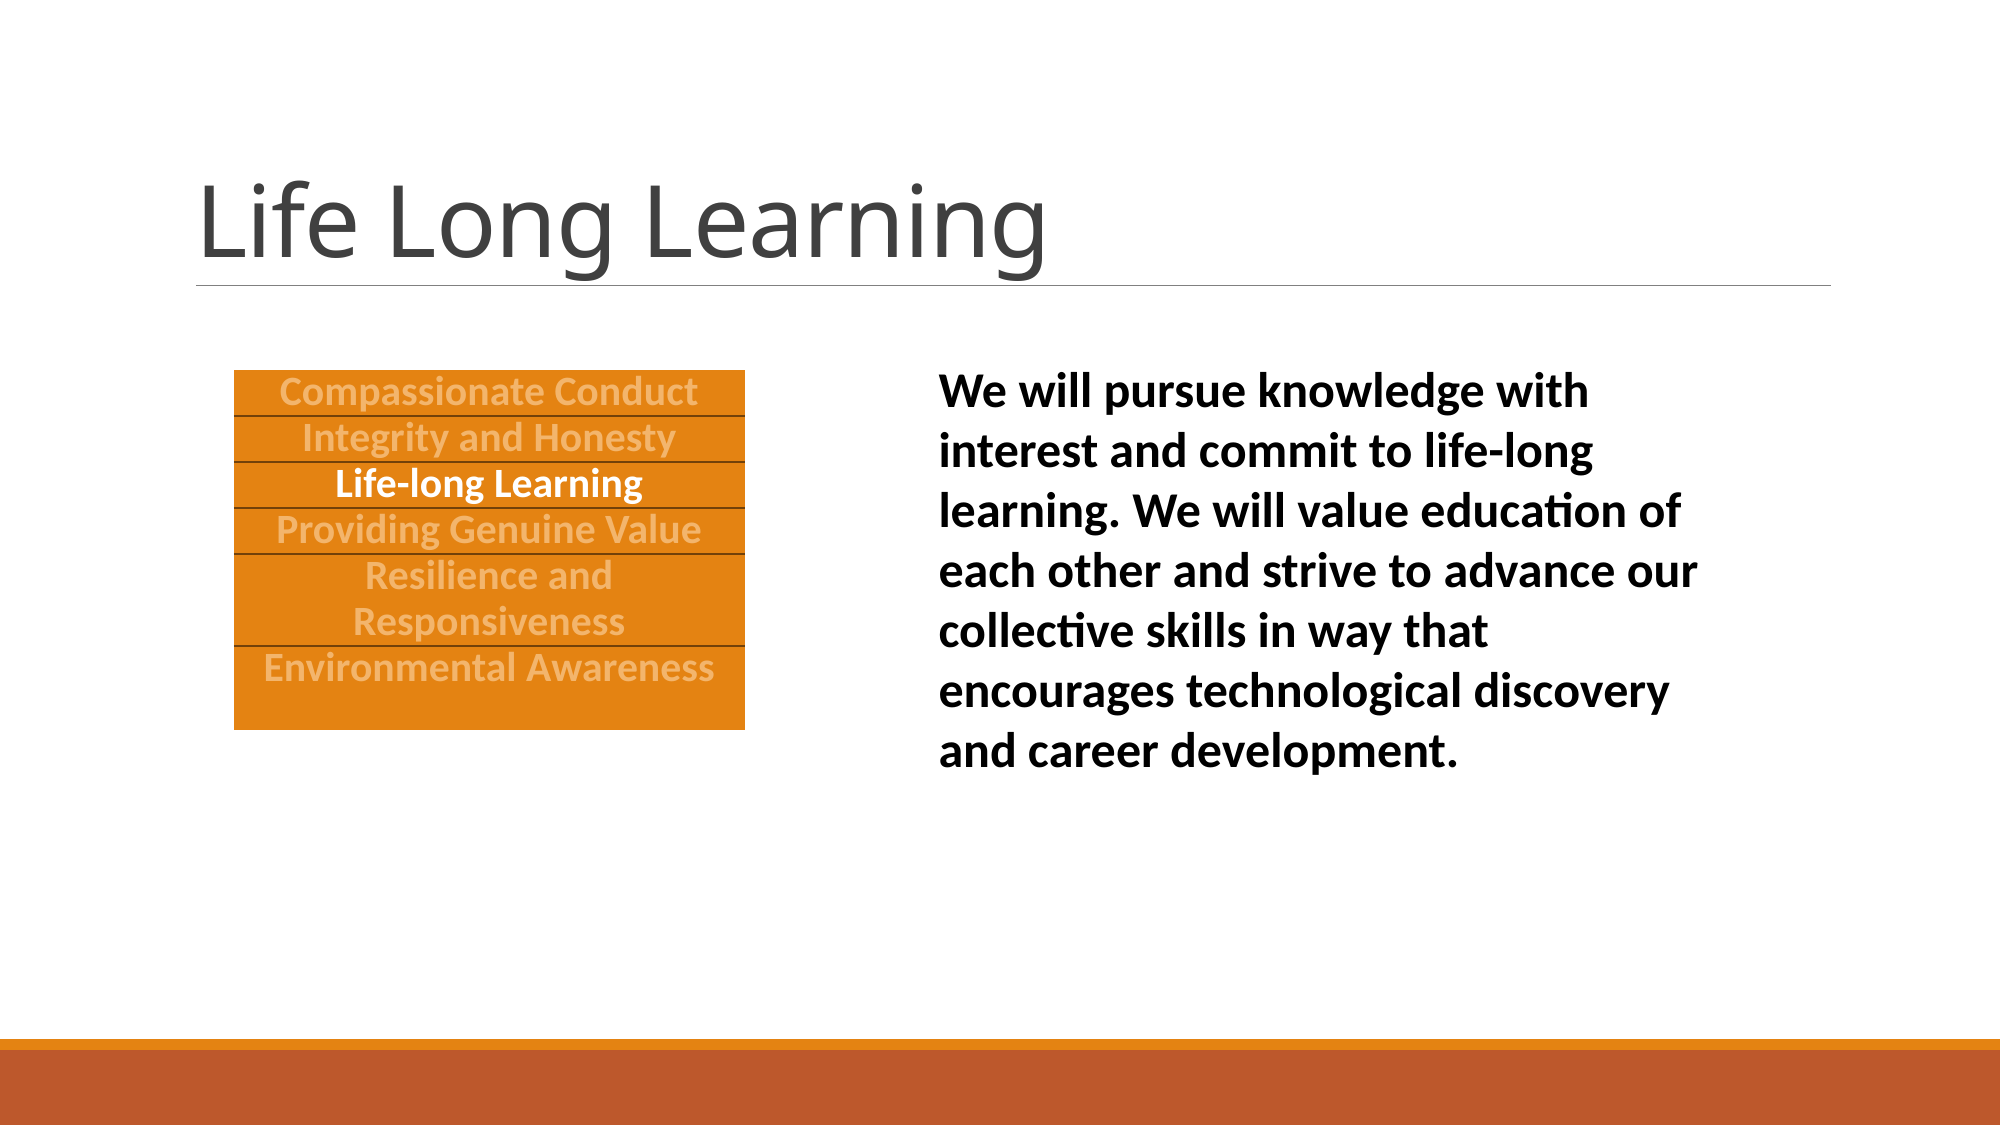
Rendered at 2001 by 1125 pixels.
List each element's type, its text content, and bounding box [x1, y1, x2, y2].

title Life Long Learning [180, 47, 1830, 285]
table_cell Integrity and Honesty [234, 417, 745, 461]
table_cell Providing Genuine Value [234, 509, 745, 553]
table_header Compassionate Conduct [234, 370, 745, 415]
table_cell Resilience and Responsiveness [234, 555, 745, 645]
table_cell Life-long Learning [234, 463, 745, 507]
text_box We will pursue knowledge with interest and commit to life-long learning. We will value education of each other and strive to advance our collective skills in way that encourages technological discovery and career development. [923, 349, 1722, 785]
table_cell Environmental Awareness [234, 647, 745, 730]
